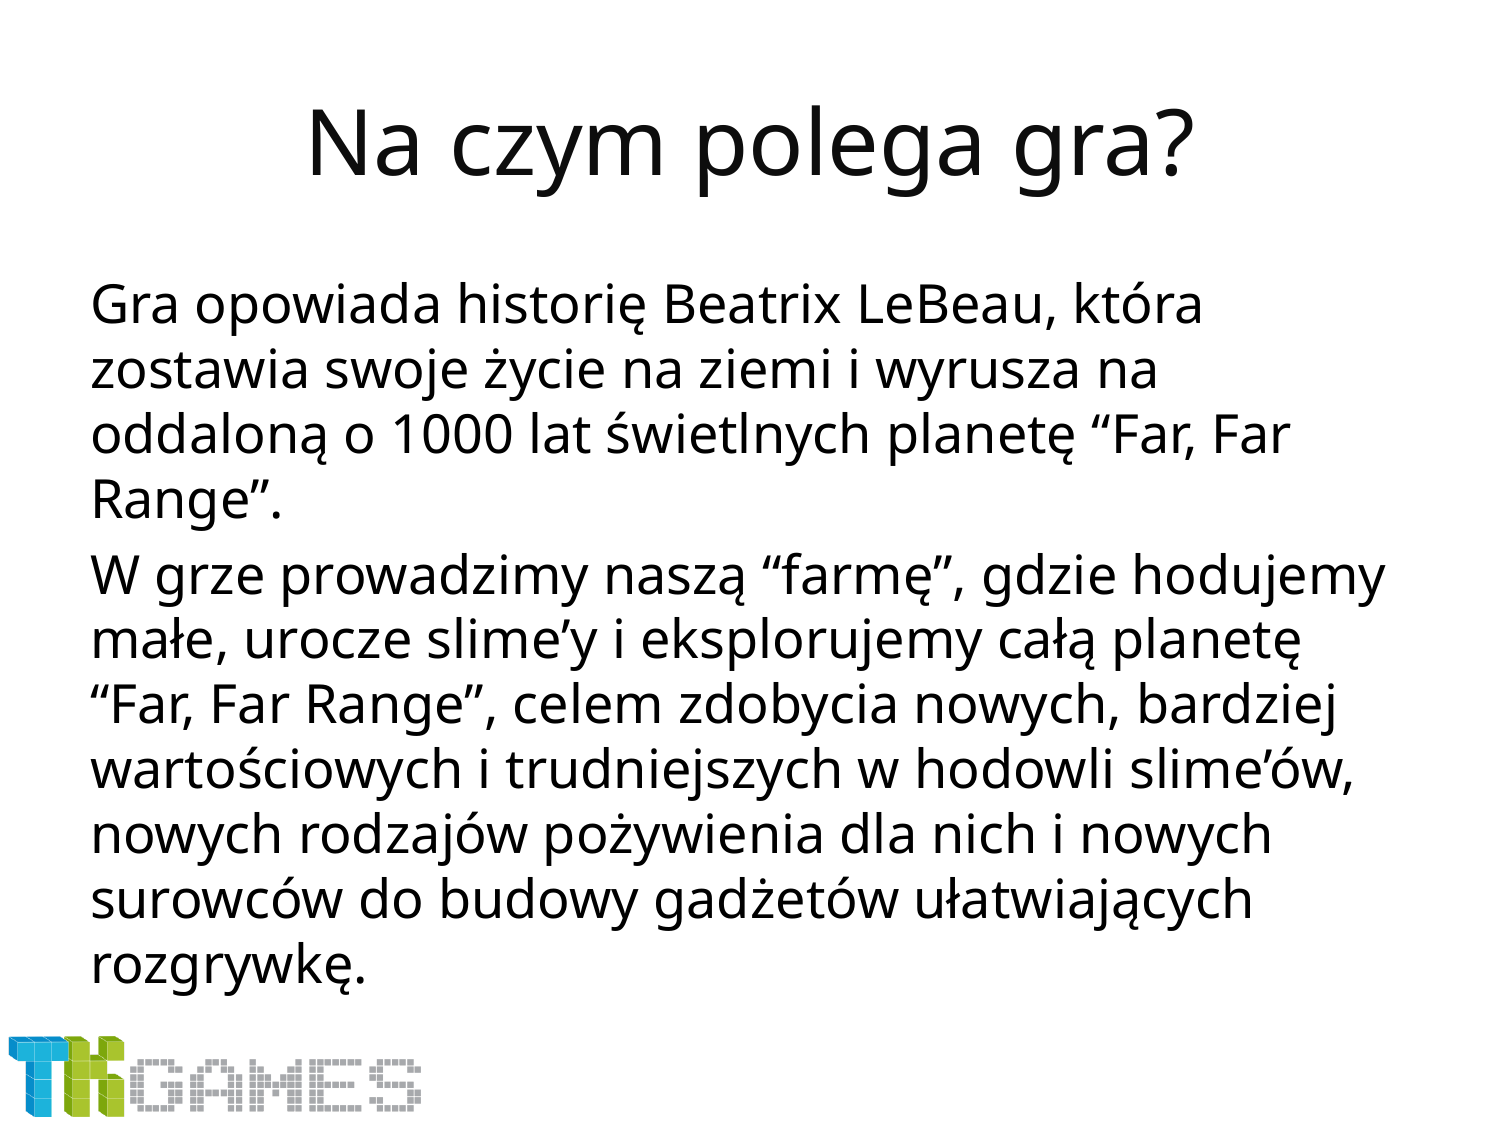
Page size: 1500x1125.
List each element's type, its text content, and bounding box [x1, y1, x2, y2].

title Na czym polega gra? [75, 45, 1425, 233]
list Gra opowiada historię Beatrix LeBeau, która zostawia swoje życie na ziemi i wyrusza na oddaloną o 1000 lat świetlnych planetę “Far, Far Range”. W grze prowadzimy naszą “farmę”, gdzie hodujemy małe, urocze slime’y i eksplorujemy całą planetę “Far, Far Range”, celem zdobycia nowych, bardziej wartościowych i trudniejszych w hodowli slime’ów, nowych rodzajów pożywienia dla nich i nowych surowców do budowy gadżetów ułatwiających rozgrywkę. [75, 262, 1425, 1005]
picture [0, 1024, 440, 1125]
